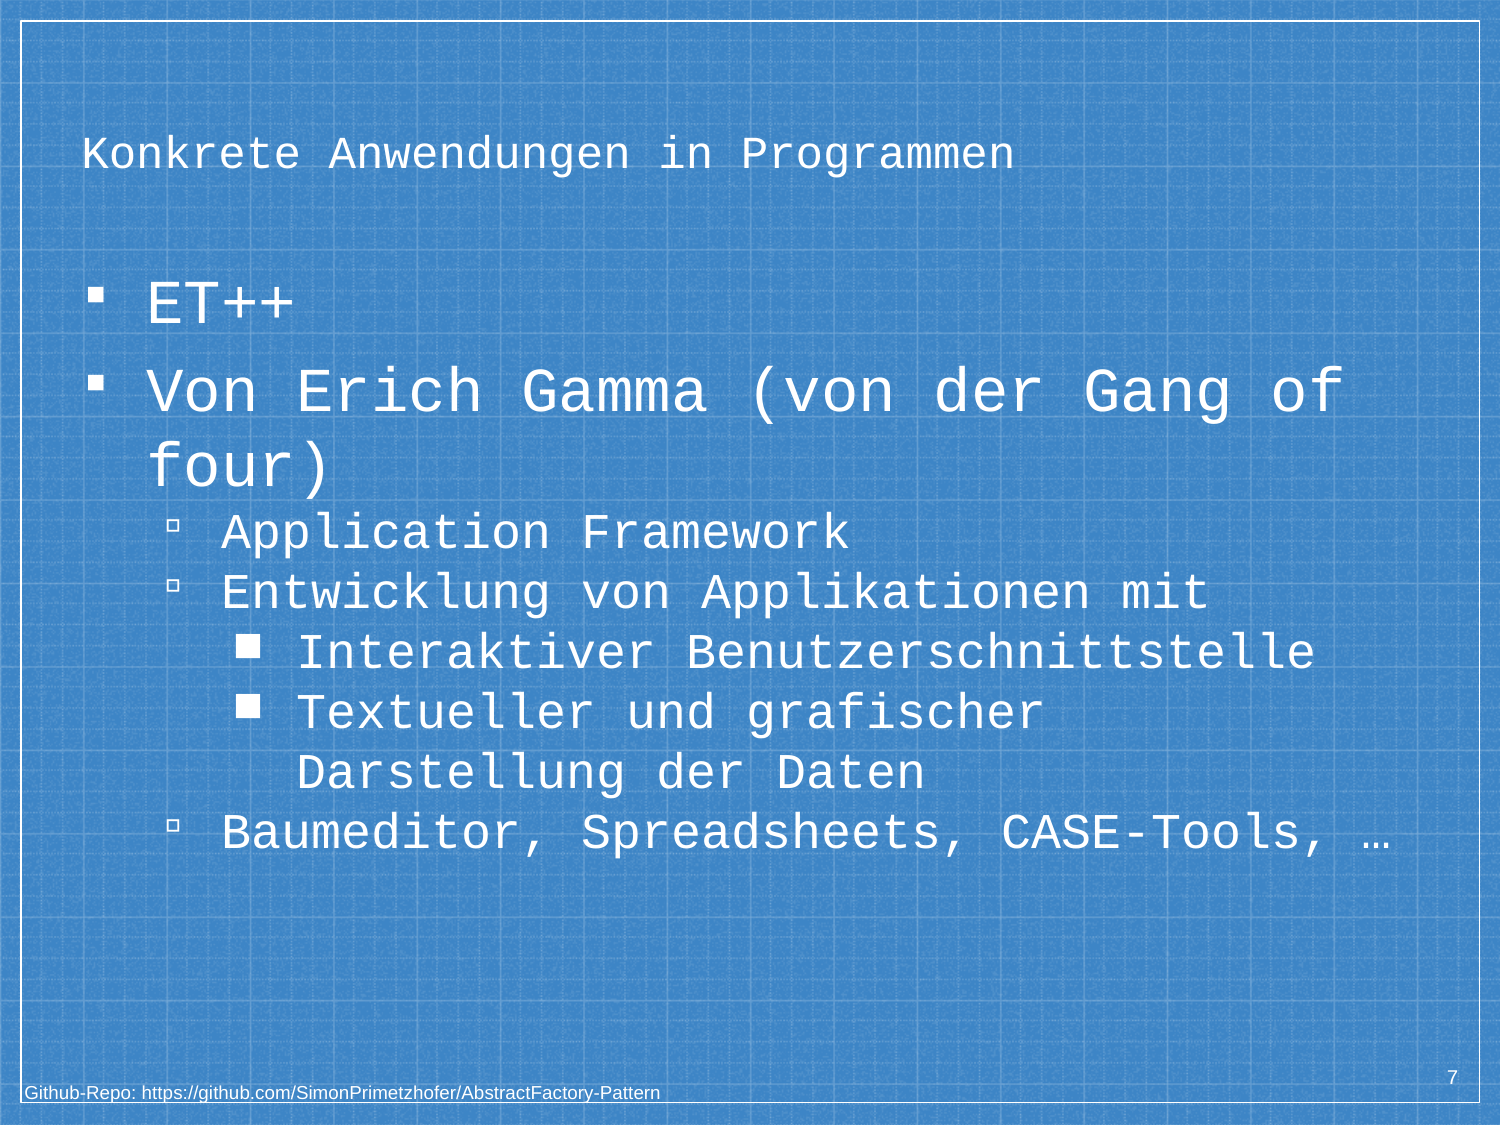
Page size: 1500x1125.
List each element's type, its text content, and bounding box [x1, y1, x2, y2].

slide_number 7 [1398, 1048, 1474, 1113]
picture [0, 0, 1500, 1125]
list ET++ Von Erich Gamma (von der Gang of four) Application Framework Entwicklung von Applikationen mit Interaktiver Benutzerschnittstelle Textueller und grafischer Darstellung der Daten Baumeditor, Spreadsheets, CASE-Tools, … [56, 246, 1417, 1042]
title Konkrete Anwendungen in Programmen [66, 108, 1417, 199]
